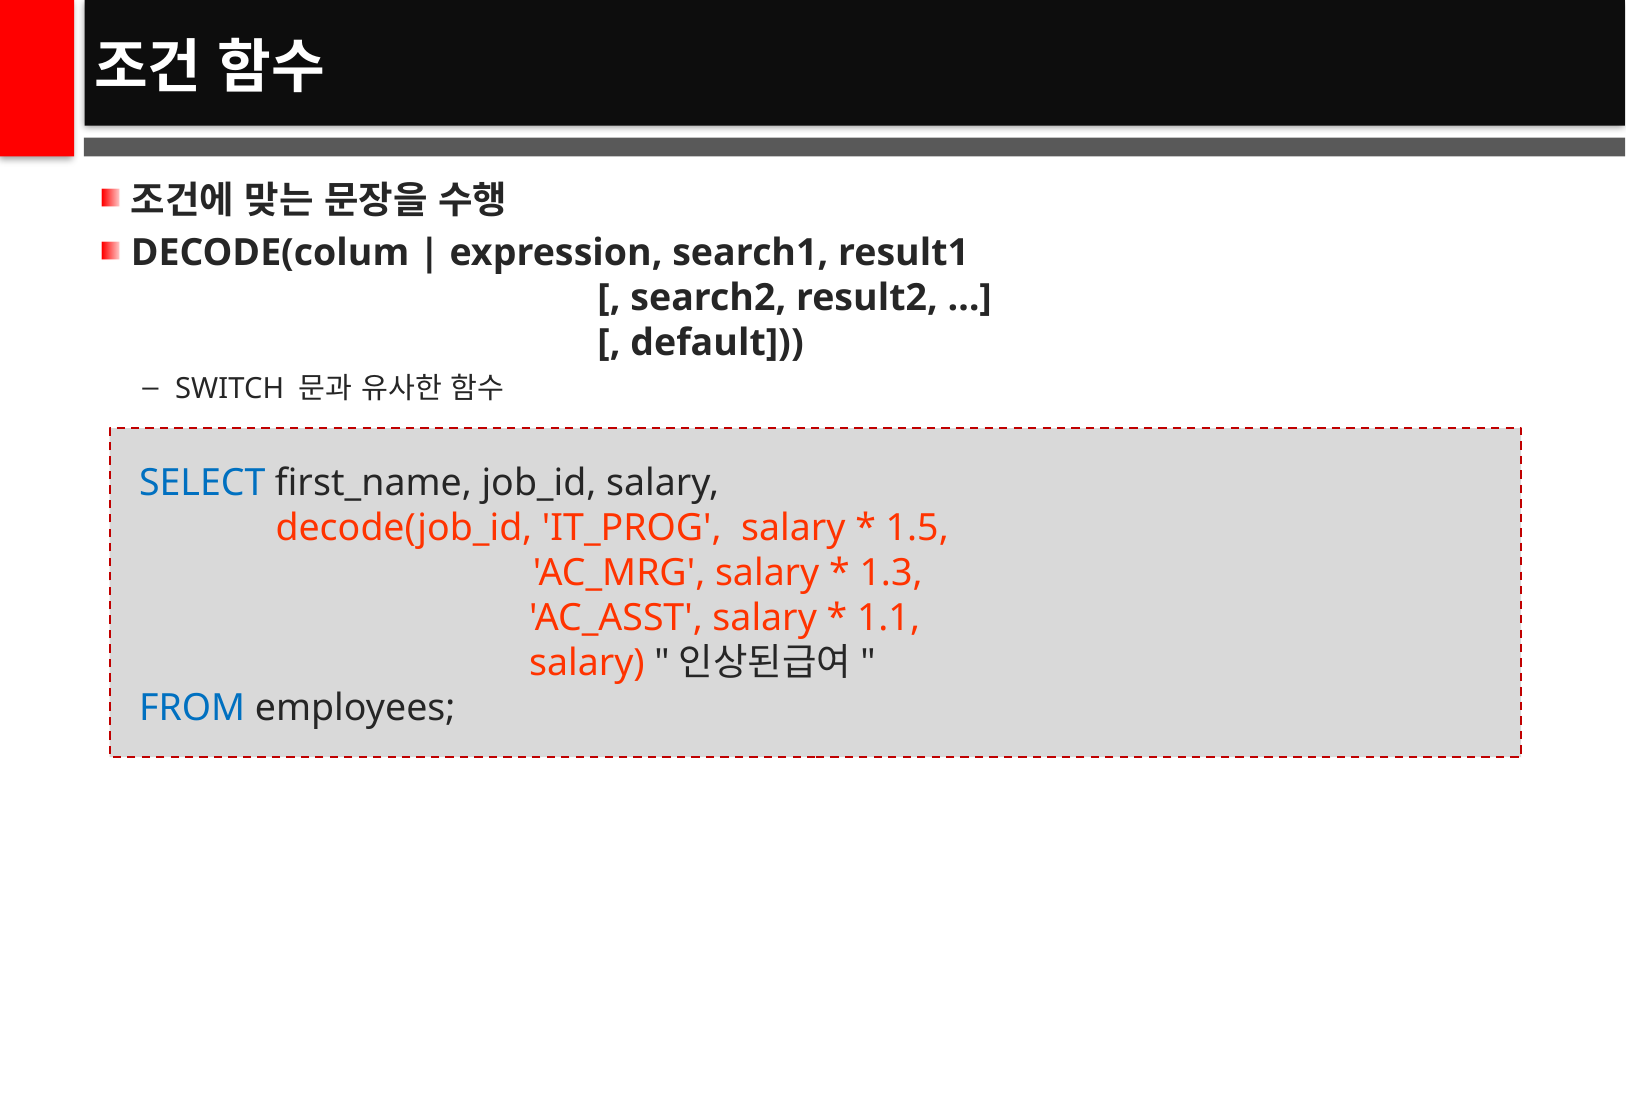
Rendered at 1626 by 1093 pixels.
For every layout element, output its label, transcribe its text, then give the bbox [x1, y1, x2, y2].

text_box SELECT first_name, job_id, salary, decode(job_id, 'IT_PROG', salary * 1.5, 'AC_MRG', salary * 1.3, 'AC_ASST', salary * 1.1, salary) "인상된급여" FROM employees; [109, 428, 1522, 758]
picture [100, 240, 122, 262]
list 조건에 맞는 문장을 수행 DECODE(colum | expression, search1, result1 [, search2, result2, …] [, default])) SWITCH 문과 유사한 함수 [85, 168, 1563, 1036]
picture [100, 187, 122, 209]
title 조건 함수 [79, 3, 1625, 126]
